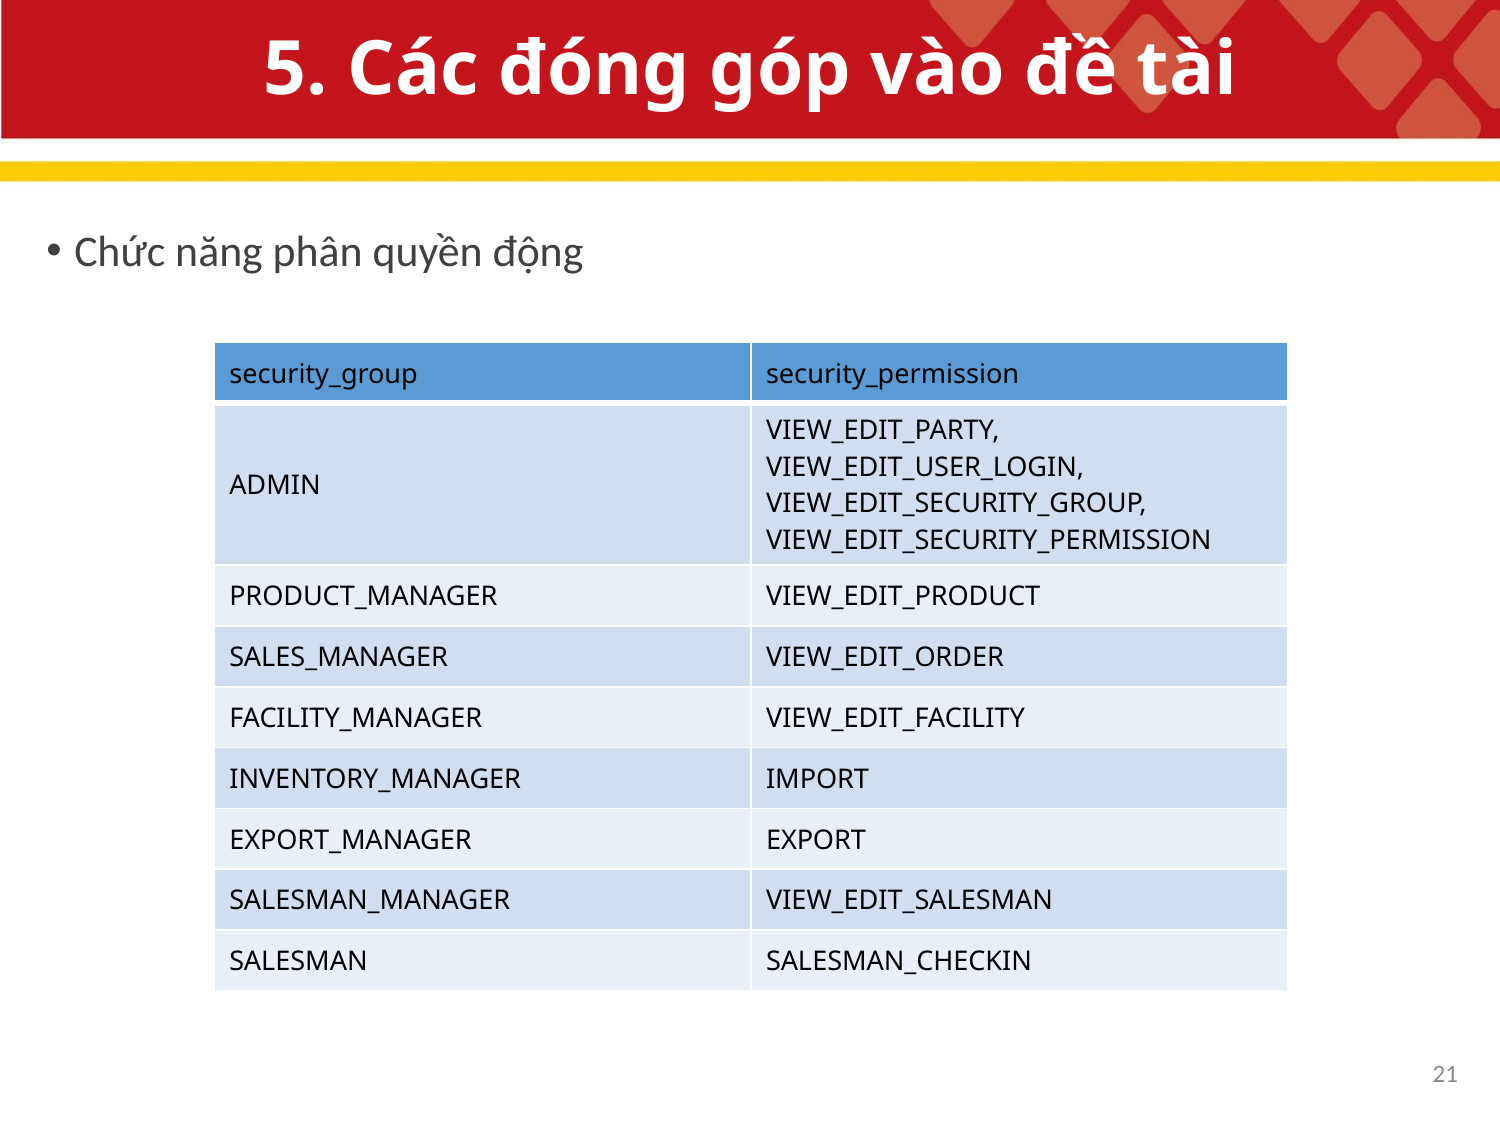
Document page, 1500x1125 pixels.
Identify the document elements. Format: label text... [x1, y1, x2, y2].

table_cell SALESMAN_CHECKIN [752, 931, 1287, 990]
table_cell SALESMAN_MANAGER [215, 870, 750, 929]
table_cell EXPORT [752, 809, 1287, 868]
table_cell FACILITY_MANAGER [215, 688, 750, 747]
table_cell EXPORT_MANAGER [215, 809, 750, 868]
table_cell VIEW_EDIT_ORDER [752, 627, 1287, 686]
table_cell VIEW_EDIT_PRODUCT [752, 566, 1287, 625]
picture [0, 0, 1500, 1125]
table_header security_permission [752, 343, 1287, 400]
table_cell PRODUCT_MANAGER [215, 566, 750, 625]
table_cell VIEW_EDIT_SALESMAN [752, 870, 1287, 929]
table_header security_group [215, 343, 750, 400]
title 5. Các đóng góp vào đề tài [31, 0, 1471, 141]
table_cell VIEW_EDIT_PARTY, VIEW_EDIT_USER_LOGIN, VIEW_EDIT_SECURITY_GROUP, VIEW_EDIT_SECURITY_PERMISSION [752, 406, 1287, 564]
table_cell INVENTORY_MANAGER [215, 748, 750, 808]
table_cell SALES_MANAGER [215, 627, 750, 686]
table_cell ADMIN [215, 406, 750, 564]
list Chức năng phân quyền động [31, 220, 1471, 1025]
table_cell VIEW_EDIT_FACILITY [752, 688, 1287, 747]
table_cell SALESMAN [215, 931, 750, 990]
slide_number 20 [1059, 1042, 1474, 1103]
table_cell IMPORT [752, 748, 1287, 808]
